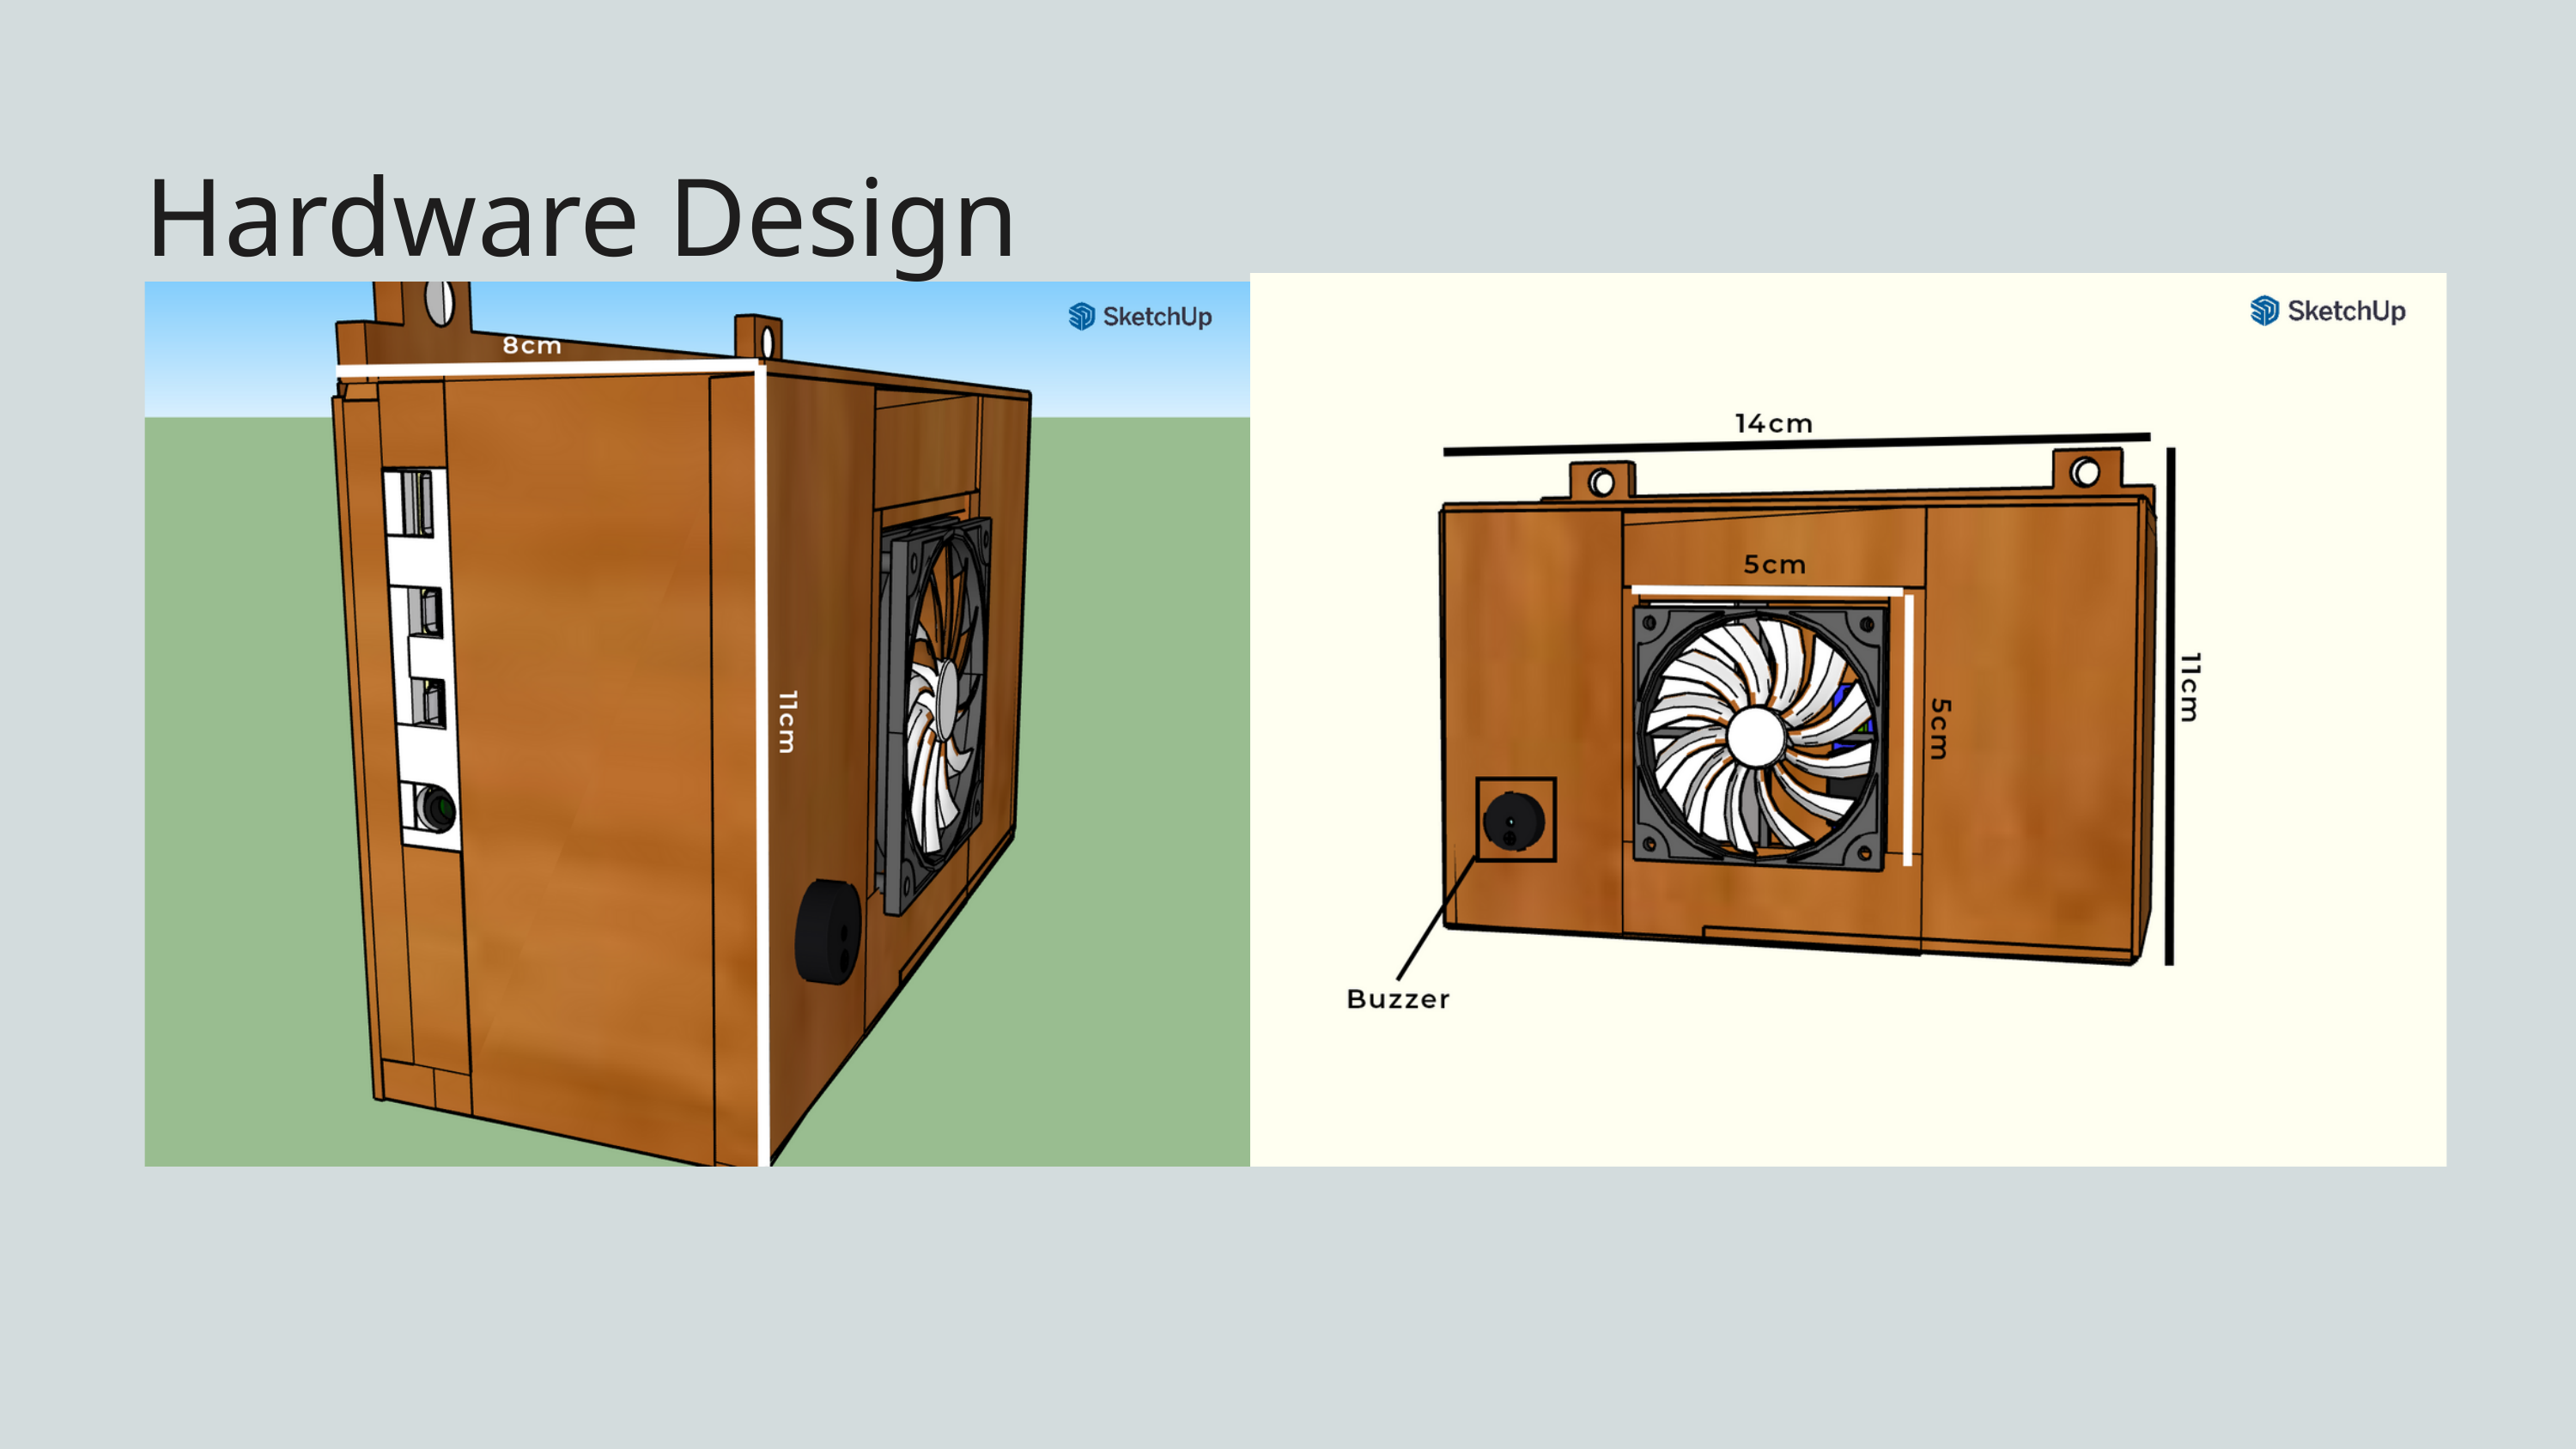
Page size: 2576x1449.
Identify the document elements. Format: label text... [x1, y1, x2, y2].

text_box [144, 282, 1250, 1167]
text_box Hardware Design [144, 127, 1875, 278]
text_box [1249, 273, 2447, 1167]
